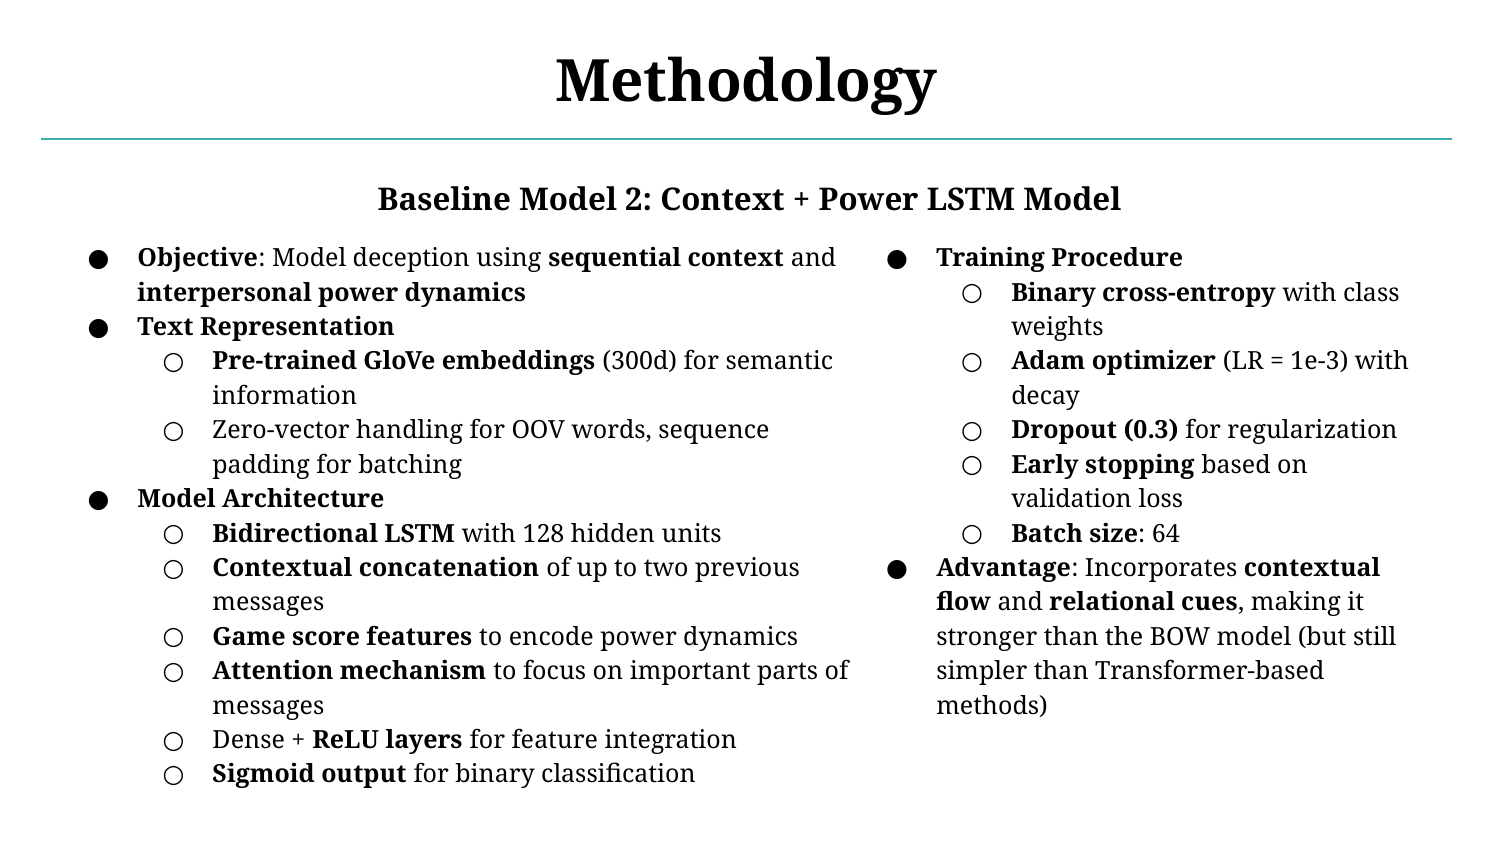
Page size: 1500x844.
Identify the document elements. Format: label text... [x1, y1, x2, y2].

text_box Baseline Model 2: Context + Power LSTM Model [233, 159, 1267, 223]
title Methodology [47, 27, 1446, 122]
list Objective: Model deception using sequential context and interpersonal power dynamics Text Representation Pre-trained GloVe embeddings (300d) for semantic information Zero-vector handling for OOV words, sequence padding for batching Model Architecture Bidirectional LSTM with 128 hidden units Contextual concatenation of up to two previous messages Game score features to encode power dynamics Attention mechanism to focus on important parts of messages Dense + ReLU layers for feature integration Sigmoid output for binary classification [47, 222, 846, 810]
list Training Procedure Binary cross-entropy with class weights Adam optimizer (LR = 1e-3) with decay Dropout (0.3) for regularization Early stopping based on validation loss Batch size: 64 Advantage: Incorporates contextual flow and relational cues, making it stronger than the BOW model (but still simpler than Transformer-based methods) [846, 222, 1446, 810]
